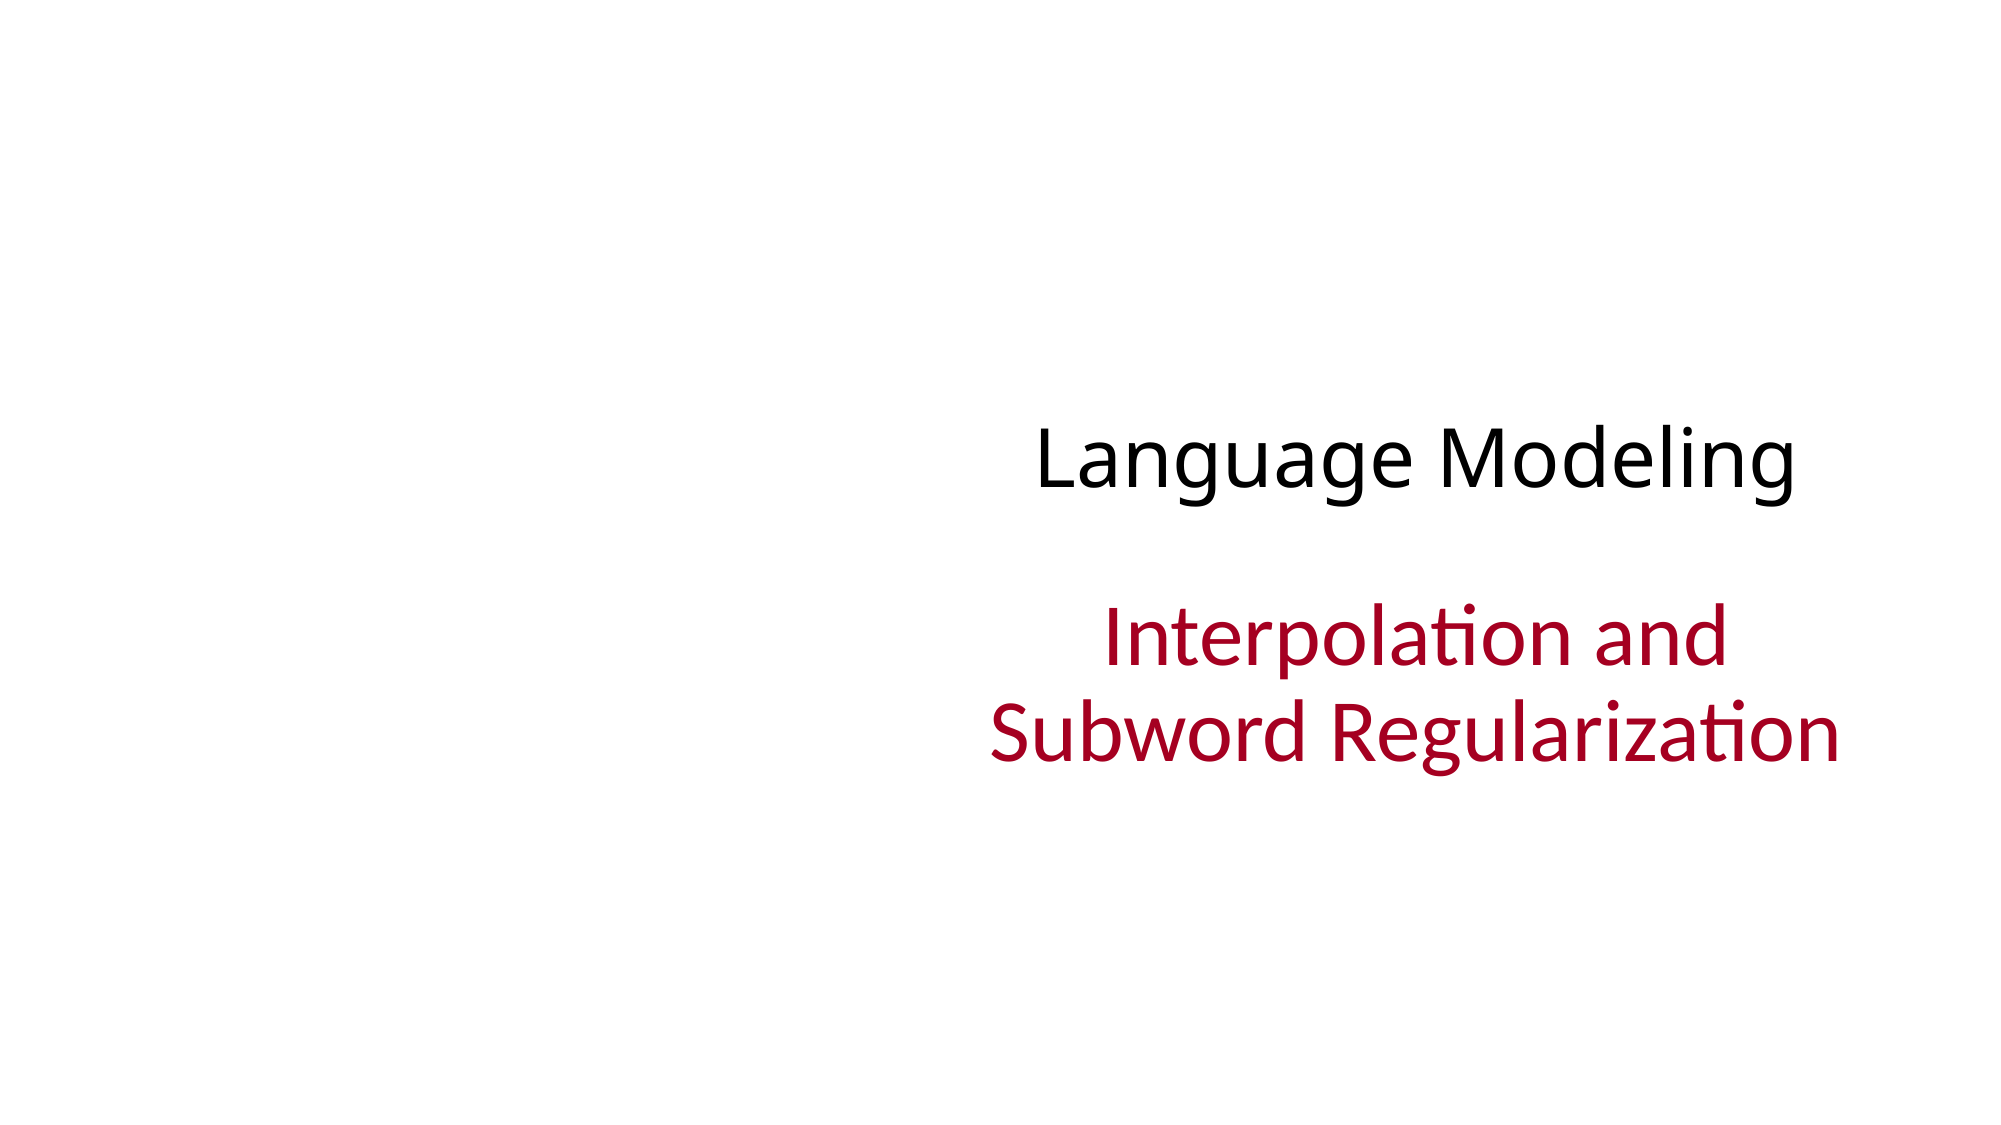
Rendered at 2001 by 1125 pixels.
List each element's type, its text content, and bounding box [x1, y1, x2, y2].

title Language Modeling [999, 262, 1834, 513]
subtitle Interpolation and Subword Regularization [950, 500, 1884, 875]
